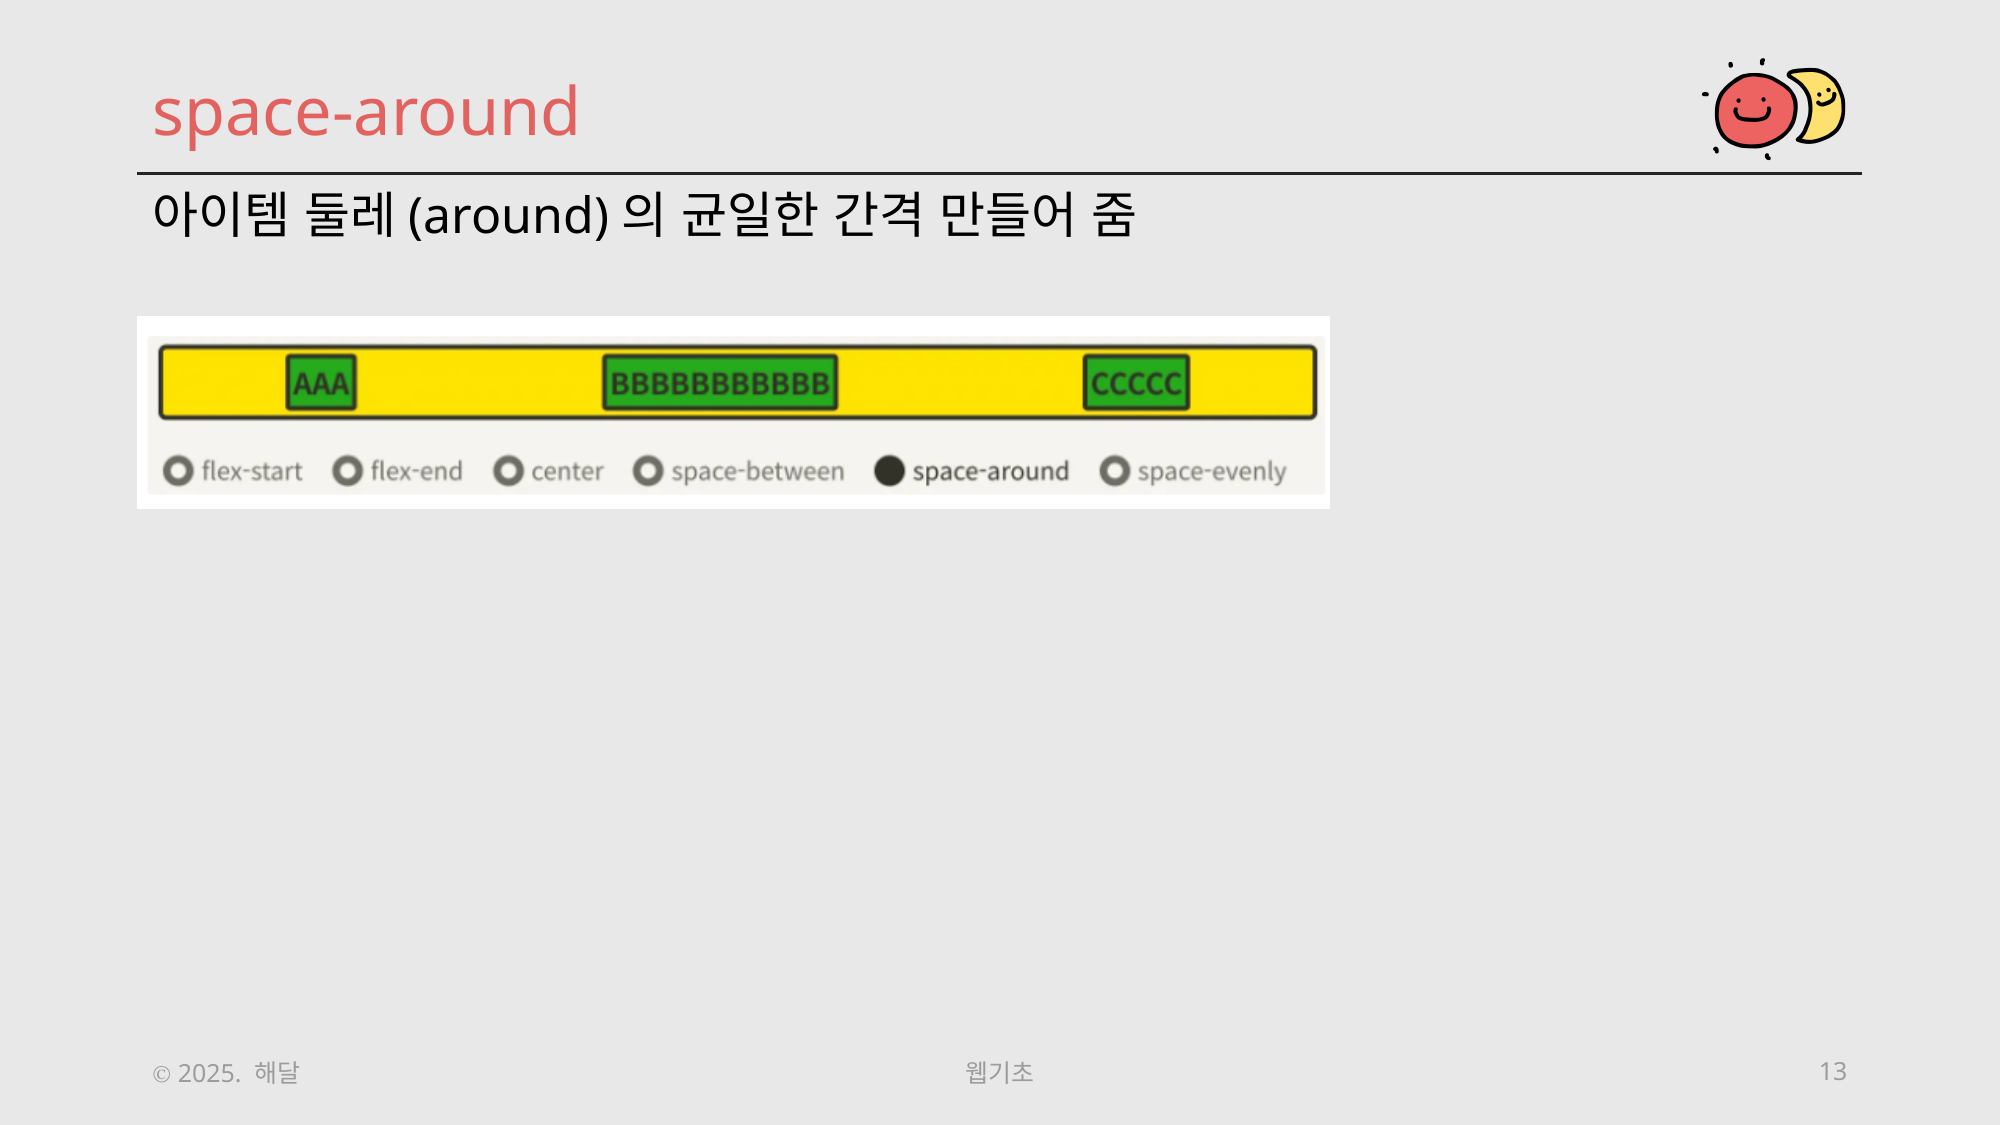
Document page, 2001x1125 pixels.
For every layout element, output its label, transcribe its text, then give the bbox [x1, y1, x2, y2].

slide_number Ⓒ 2025. 해달 [137, 1042, 588, 1103]
slide_number 13 [1412, 1042, 1863, 1103]
list 아이템 둘레(around)의 균일한 간격 만들어 줌 [137, 170, 1512, 257]
footer 웹기초 [662, 1042, 1338, 1103]
list space-around [137, 51, 1512, 167]
picture [1687, 52, 1863, 168]
picture [136, 315, 1331, 510]
